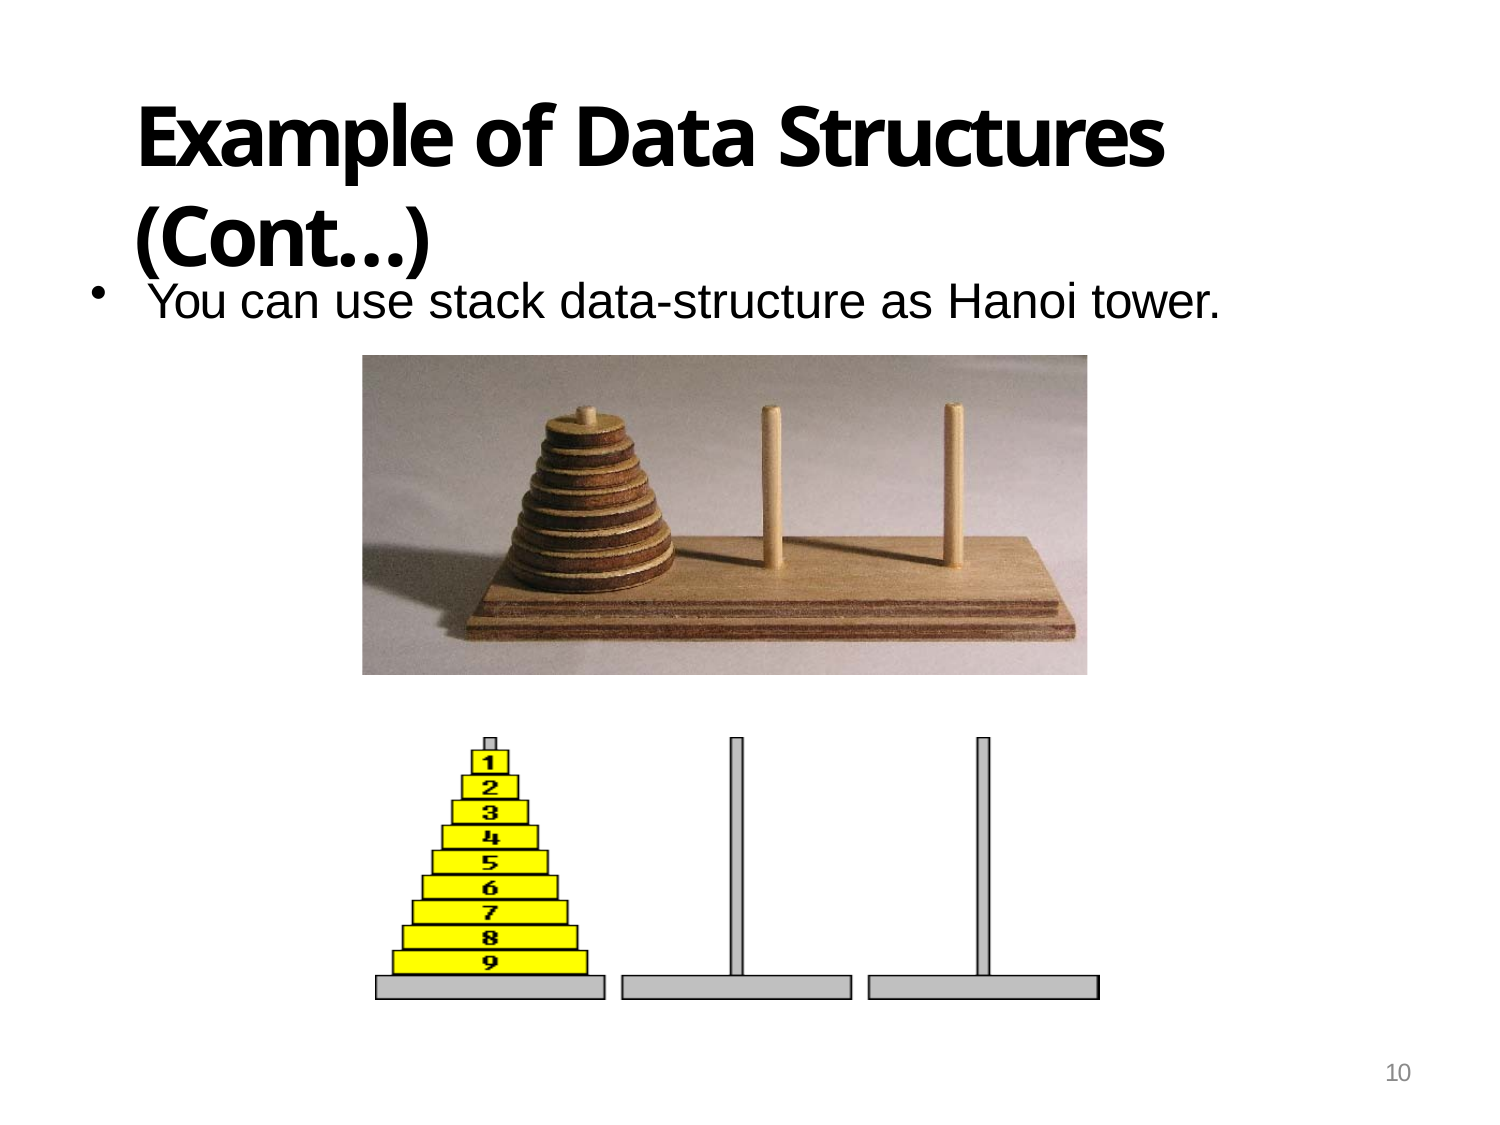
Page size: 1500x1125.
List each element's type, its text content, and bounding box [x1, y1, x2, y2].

slide_number 10 [1380, 1047, 1415, 1125]
title Example of Data Structures (Cont…) [132, 81, 1368, 284]
text_box You can use stack data-structure as Hanoi tower. [87, 266, 1233, 329]
text_box [362, 355, 1088, 675]
text_box [375, 737, 1100, 1000]
